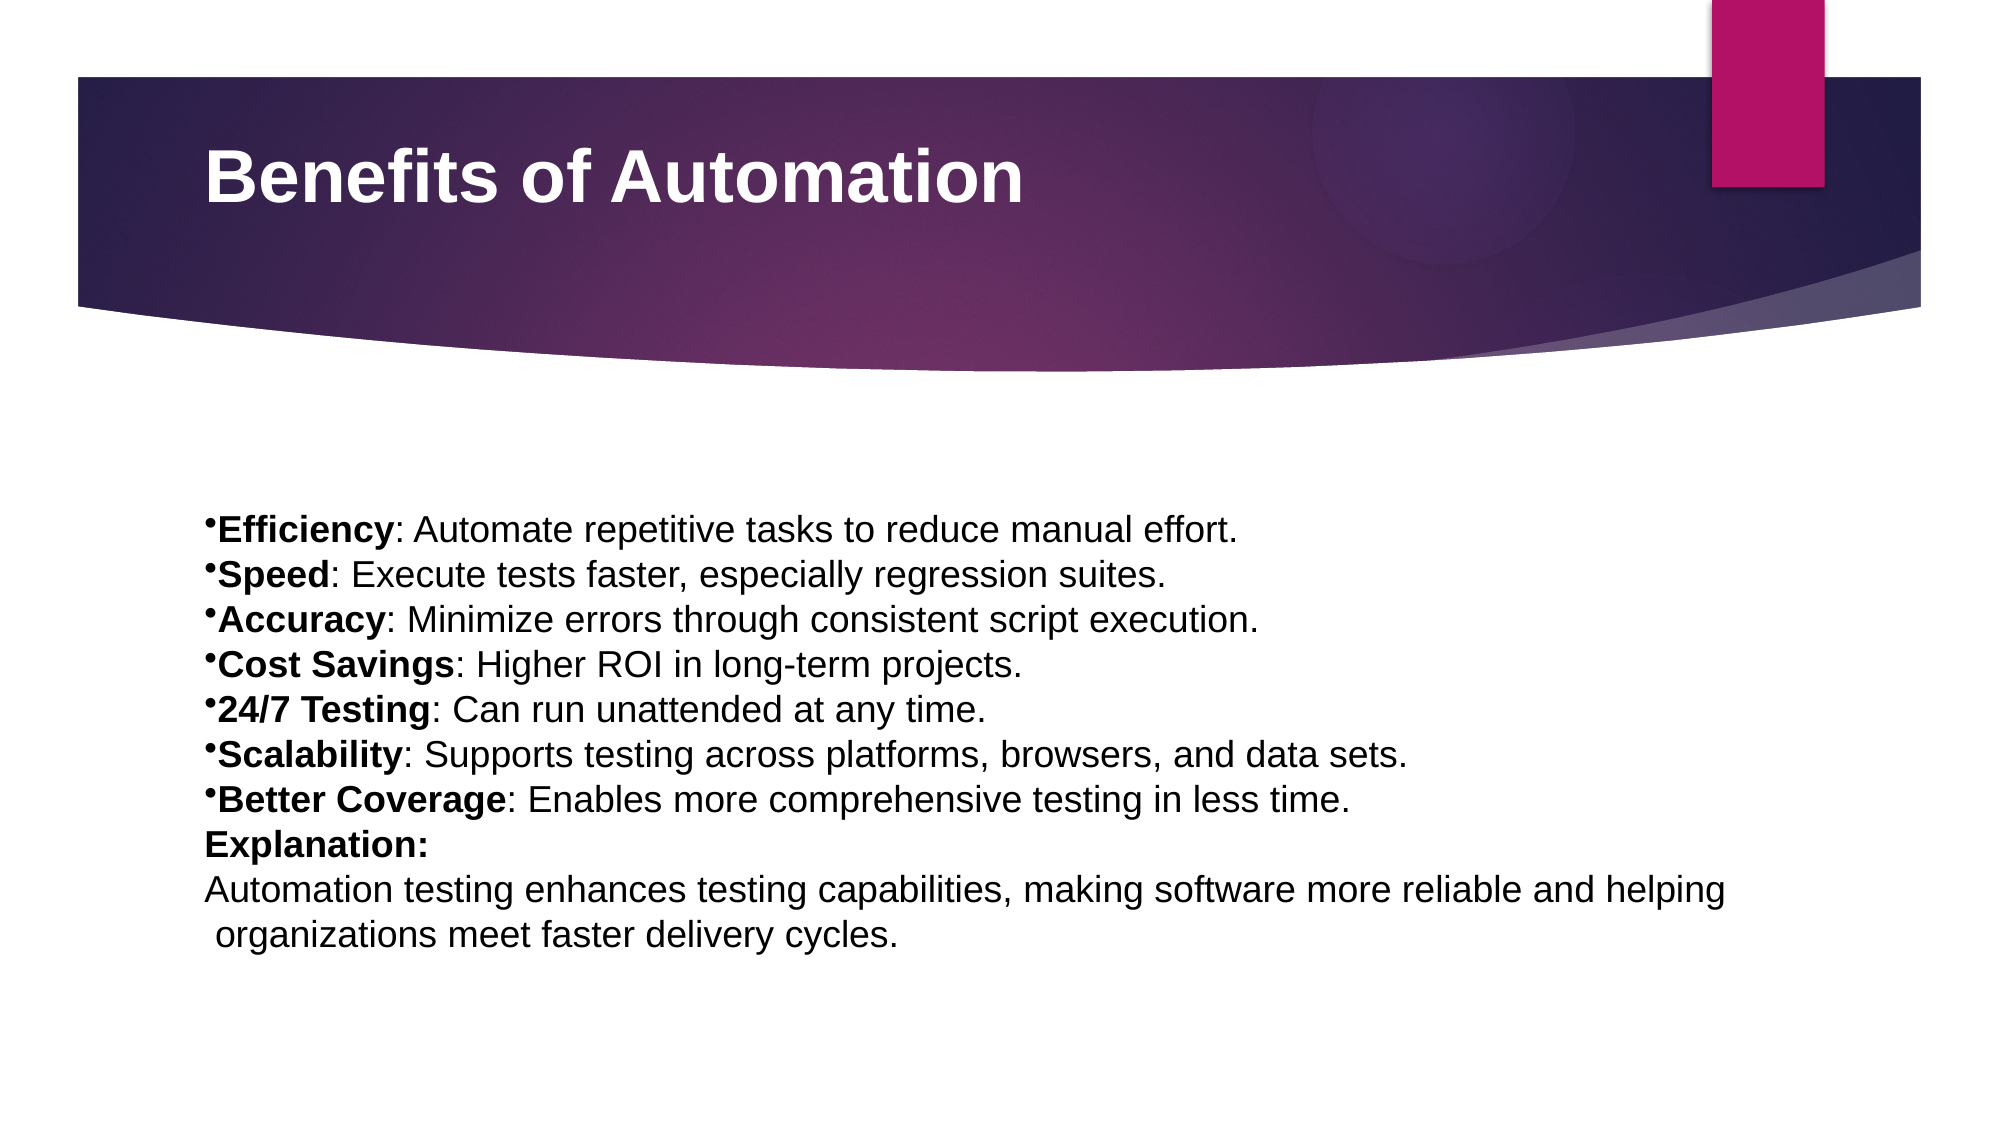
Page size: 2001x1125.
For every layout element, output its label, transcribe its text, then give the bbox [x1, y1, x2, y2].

list Efficiency: Automate repetitive tasks to reduce manual effort. Speed: Execute tests faster, especially regression suites. Accuracy: Minimize errors through consistent script execution. Cost Savings: Higher ROI in long-term projects. 24/7 Testing: Can run unattended at any time. Scalability: Supports testing across platforms, browsers, and data sets. Better Coverage: Enables more comprehensive testing in less time. Explanation: Automation testing enhances testing capabilities, making software more reliable and helping organizations meet faster delivery cycles. [189, 380, 1760, 1034]
title Benefits of Automation [189, 159, 1627, 276]
